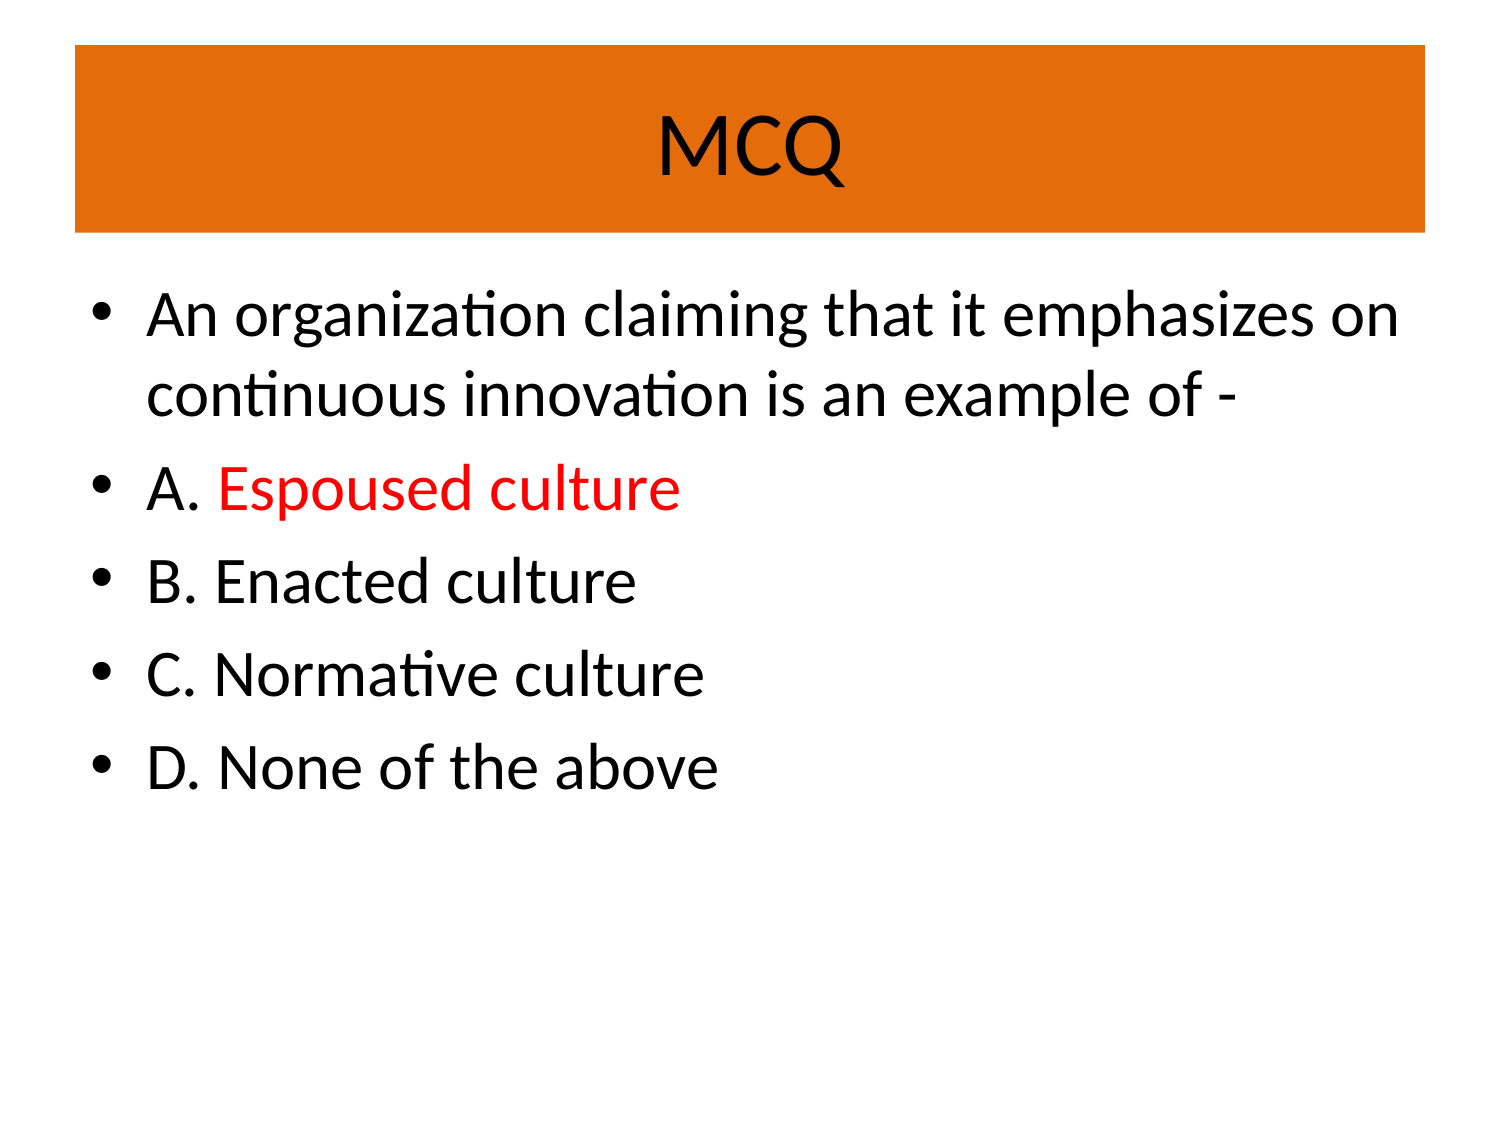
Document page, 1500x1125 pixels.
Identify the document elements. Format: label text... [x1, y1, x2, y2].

list An organization claiming that it emphasizes on continuous innovation is an example of - A. Espoused culture B. Enacted culture C. Normative culture D. None of the above [75, 262, 1425, 1005]
title MCQ [75, 45, 1425, 233]
